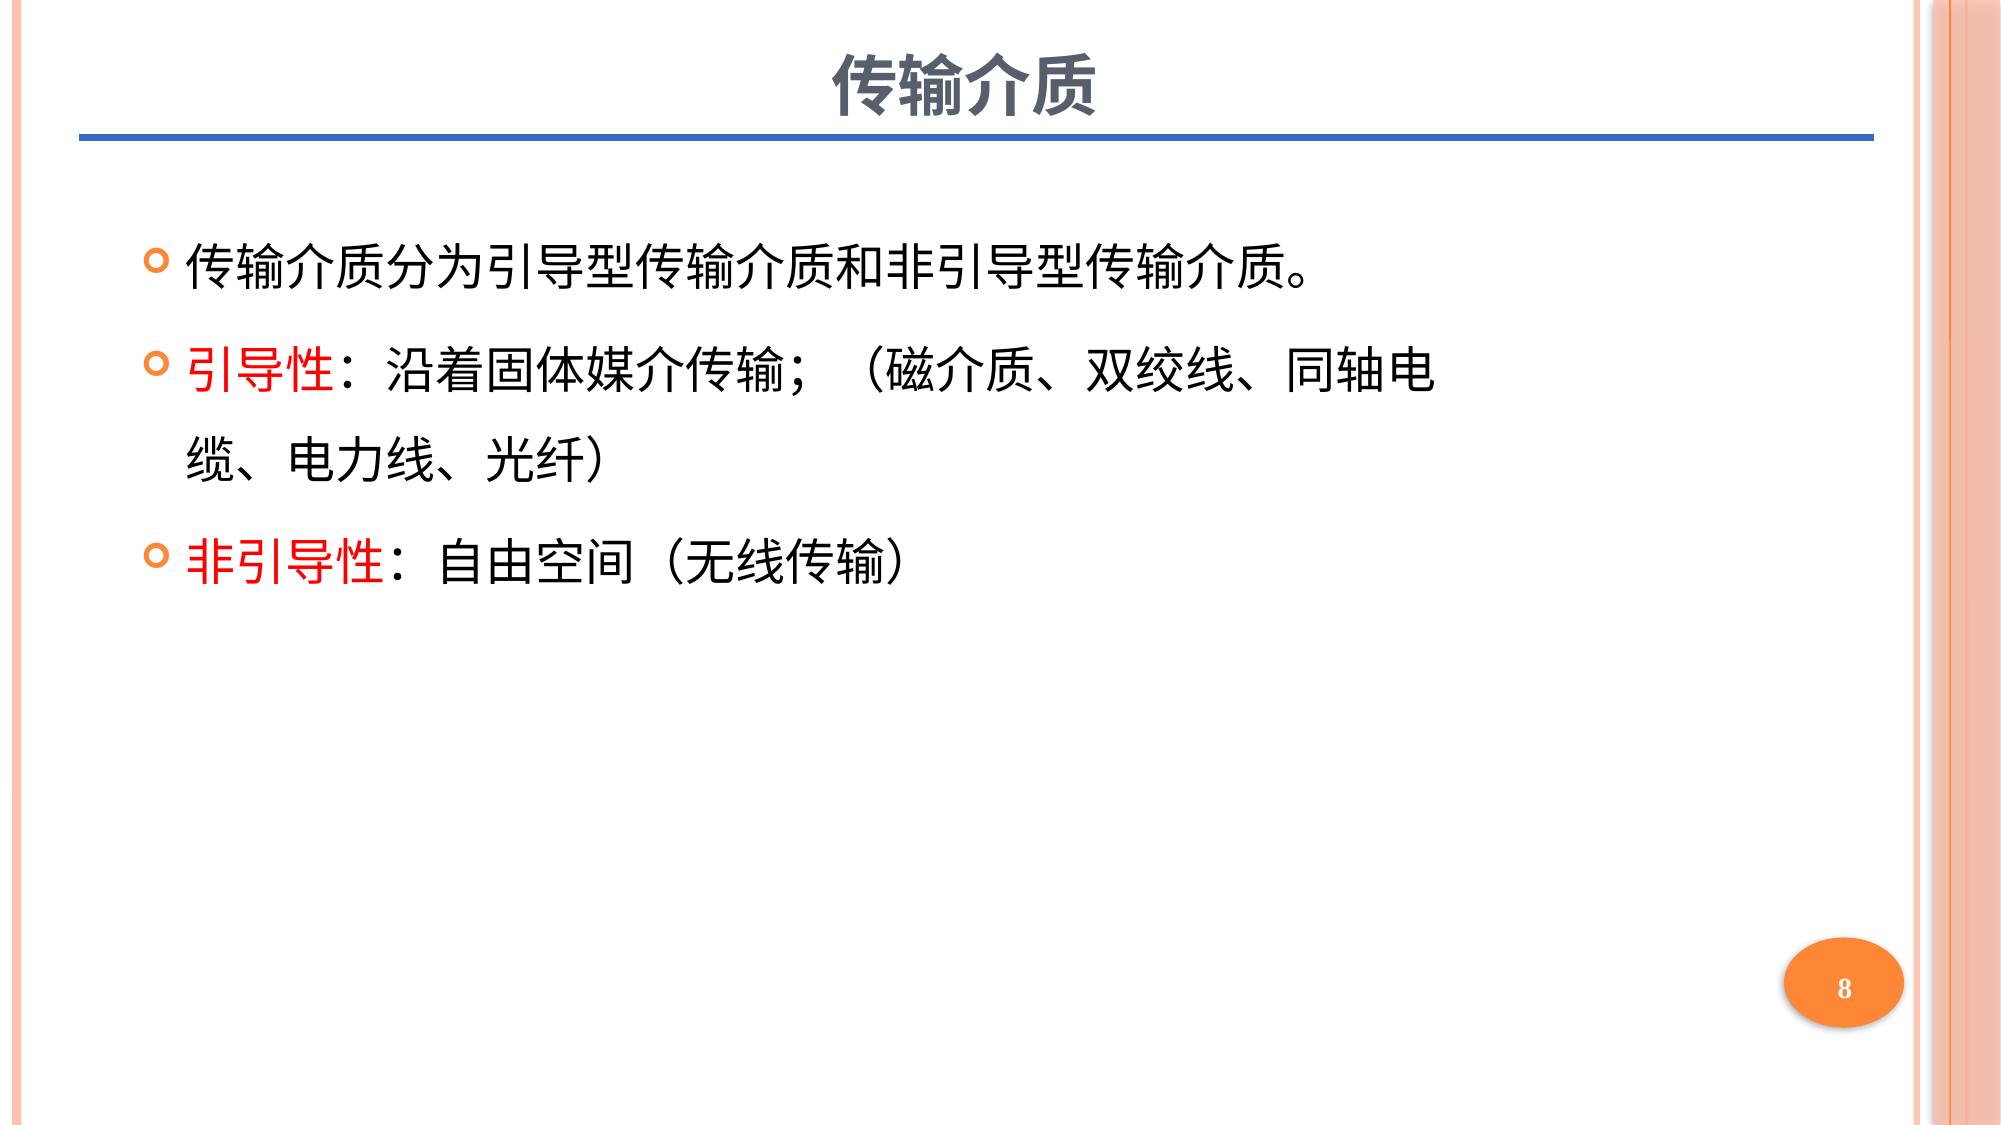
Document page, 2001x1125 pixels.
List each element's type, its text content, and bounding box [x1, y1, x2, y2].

list 传输介质分为引导型传输介质和非引导型传输介质。 引导性：沿着固体媒介传输；（磁介质、双绞线、同轴电缆、电力线、光纤） 非引导性：自由空间（无线传输） [125, 198, 1532, 941]
slide_number 8 [1778, 940, 1912, 1026]
text_box 传输介质 [19, 0, 1910, 132]
